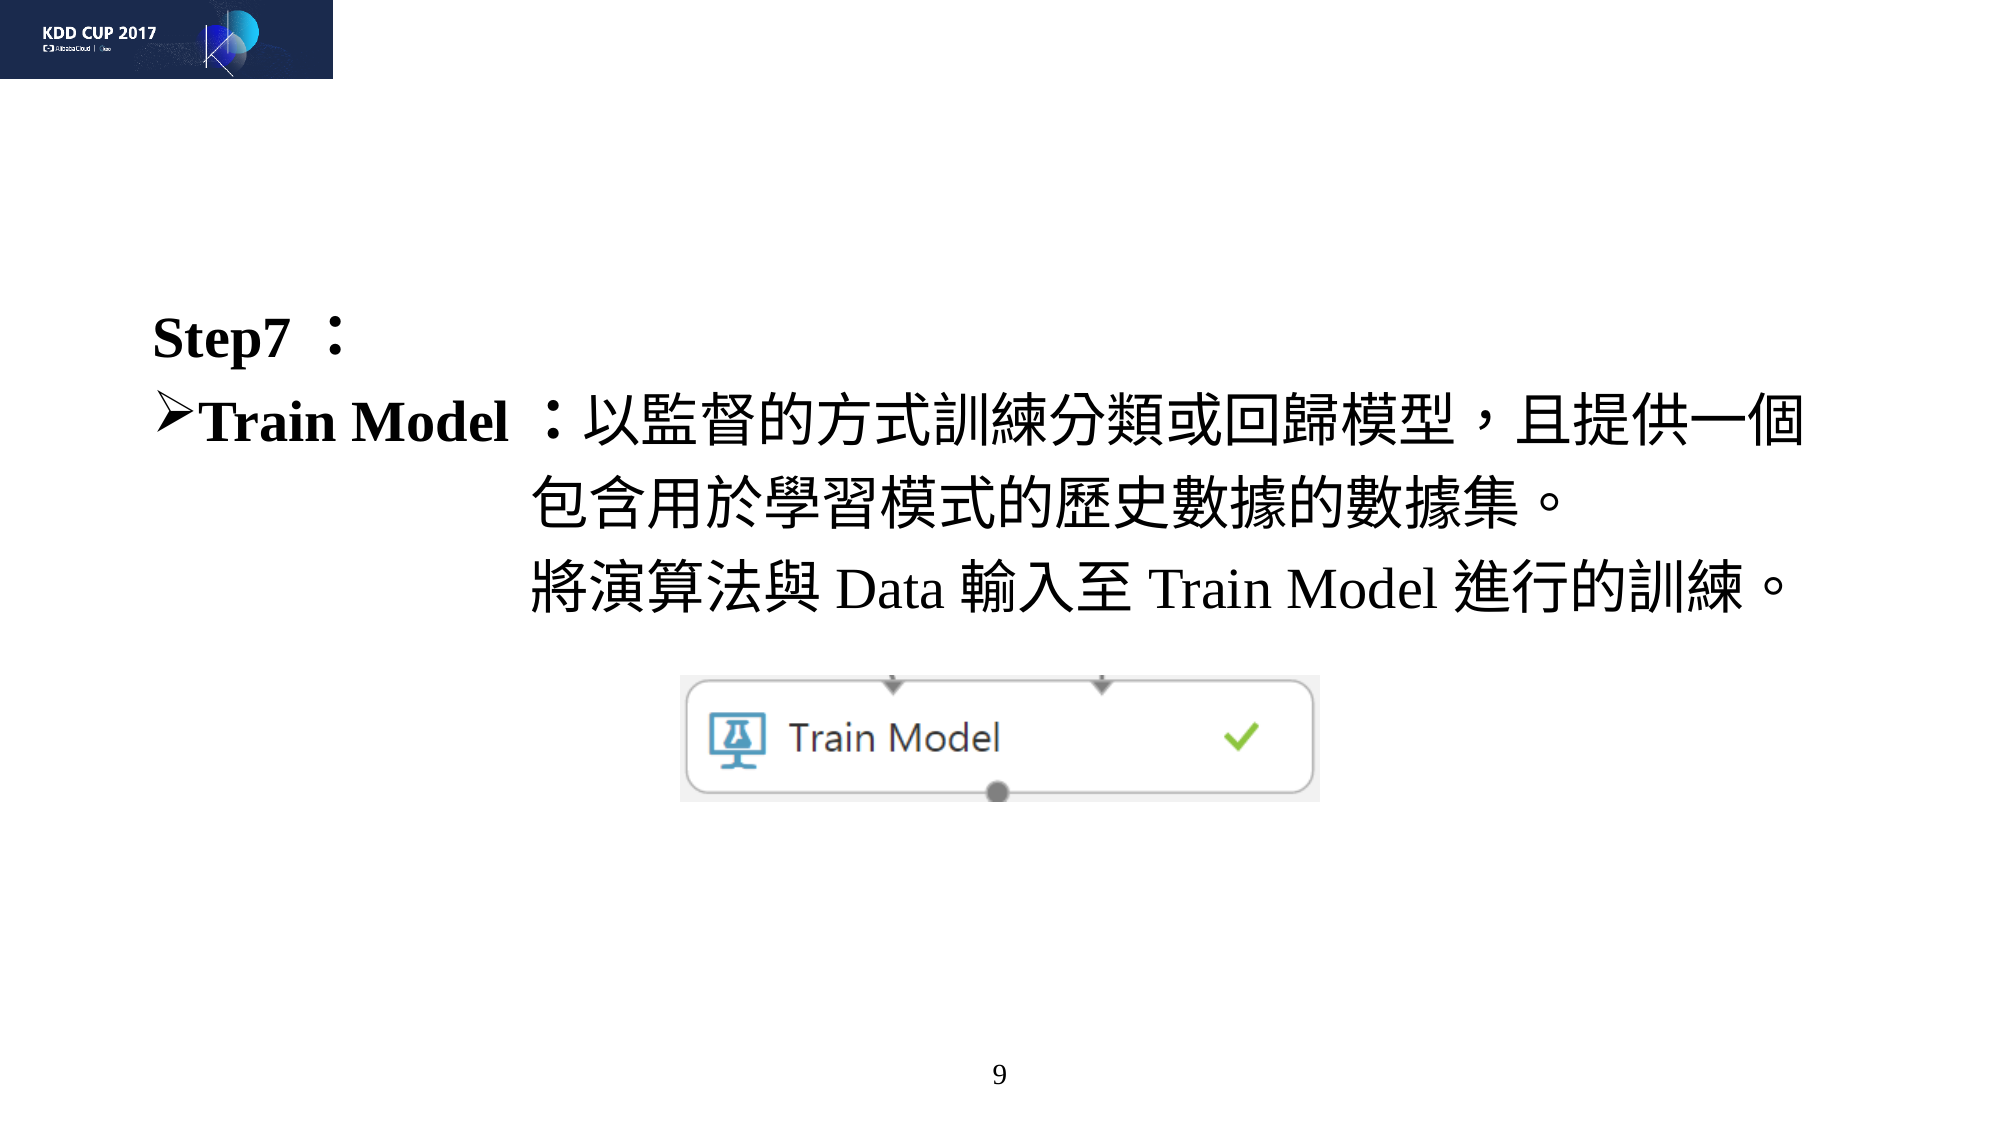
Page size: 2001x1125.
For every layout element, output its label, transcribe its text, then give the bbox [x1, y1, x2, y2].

picture [0, 0, 333, 79]
list Step7： Train Model：以監督的方式訓練分類或回歸模型，且提供一個 包含用於學習模式的歷史數據的數據集。 將演算法與Data輸入至Train Model進行的訓練。 [137, 299, 1863, 1014]
footer 9 [662, 1042, 1338, 1103]
picture [680, 675, 1320, 802]
